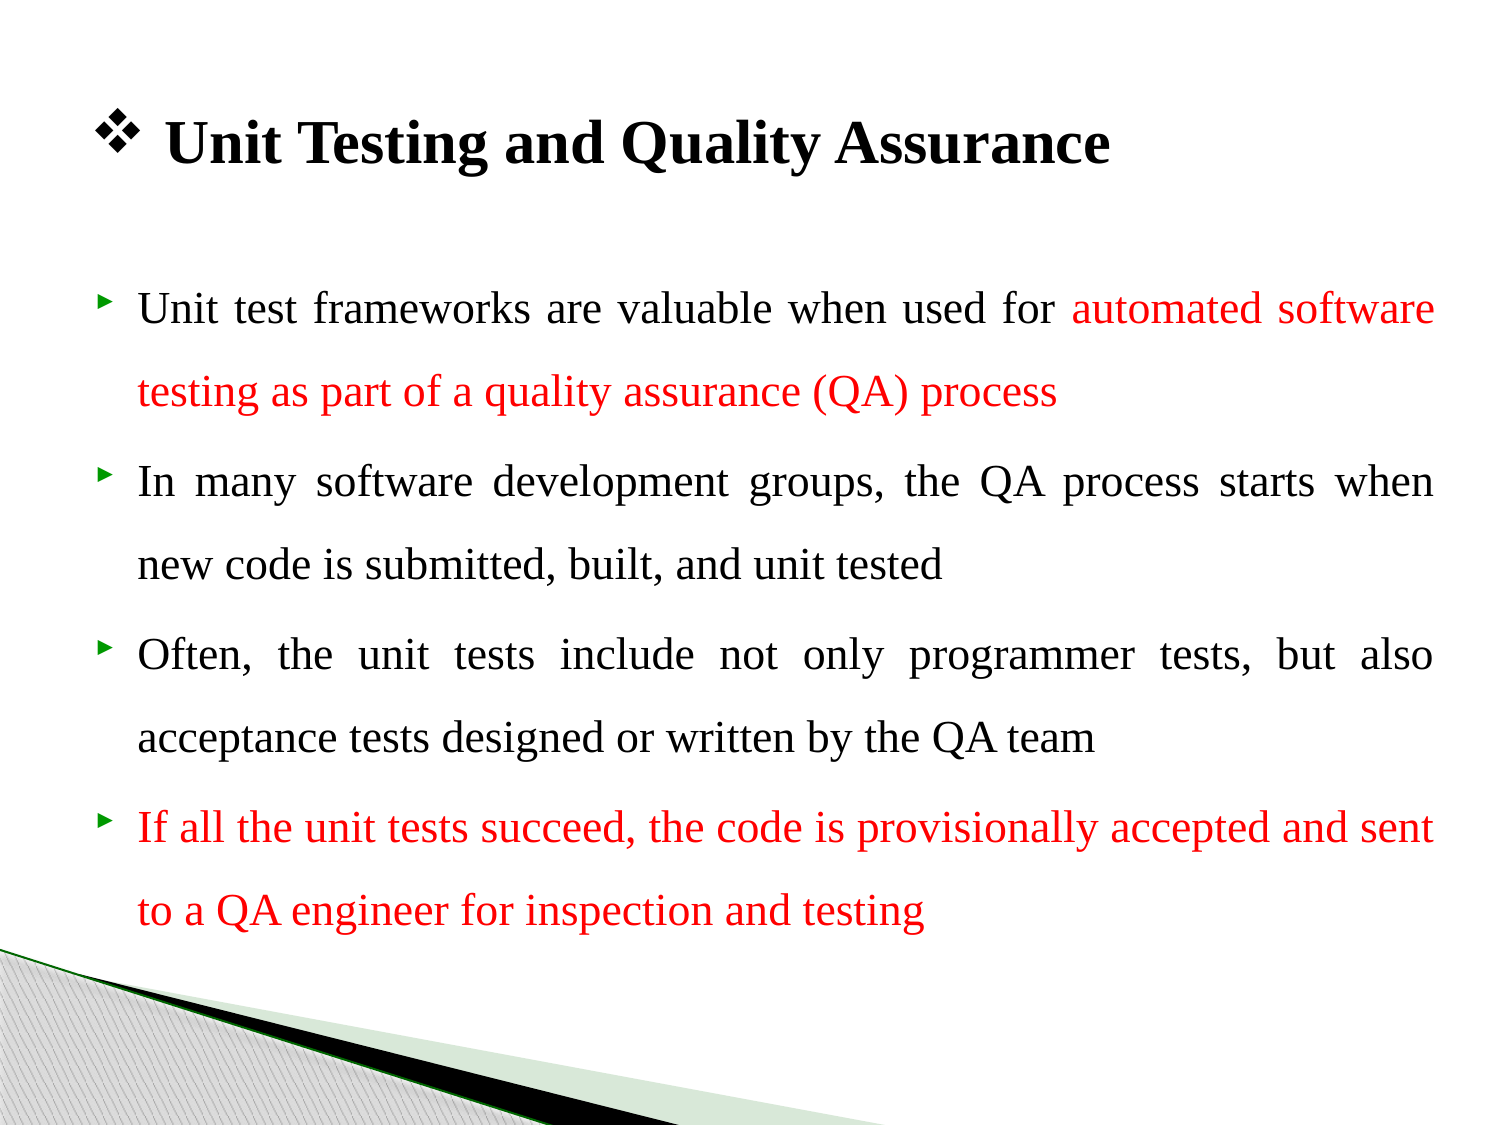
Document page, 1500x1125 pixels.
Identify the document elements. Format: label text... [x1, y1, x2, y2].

list Unit test frameworks are valuable when used for automated software testing as part of a quality assurance (QA) process In many software development groups, the QA process starts when new code is submitted, built, and unit tested Often, the unit tests include not only programmer tests, but also acceptance tests designed or written by the QA team If all the unit tests succeed, the code is provisionally accepted and sent to a QA engineer for inspection and testing [62, 243, 1450, 986]
title Unit Testing and Quality Assurance [75, 45, 1425, 233]
